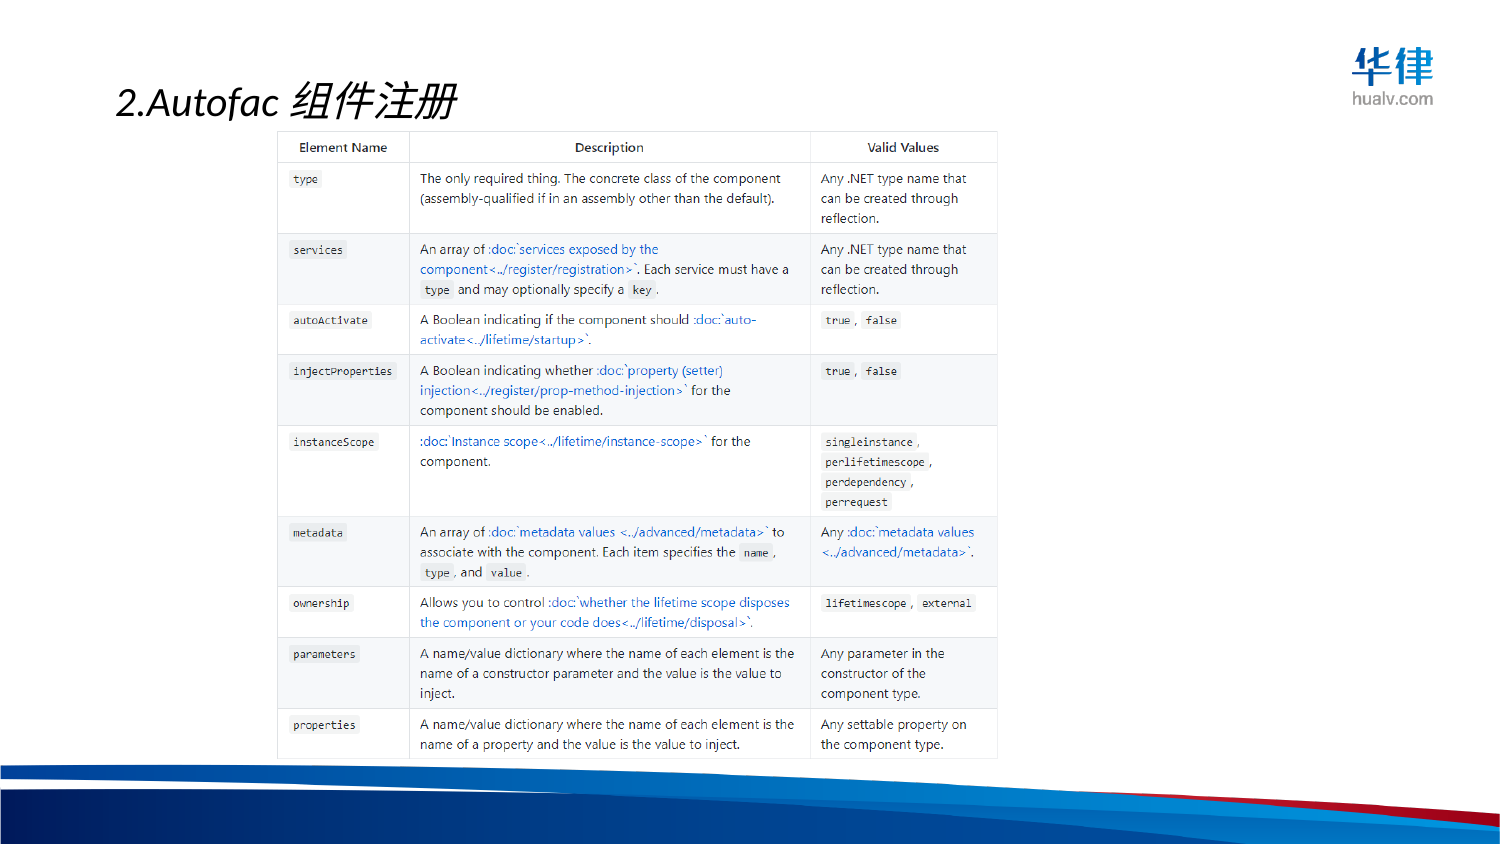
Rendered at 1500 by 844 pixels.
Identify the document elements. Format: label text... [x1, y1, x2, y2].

picture [1352, 46, 1433, 105]
picture [277, 131, 999, 760]
text_box 2.Autofac组件注册 [100, 67, 869, 133]
picture [0, 764, 1500, 844]
